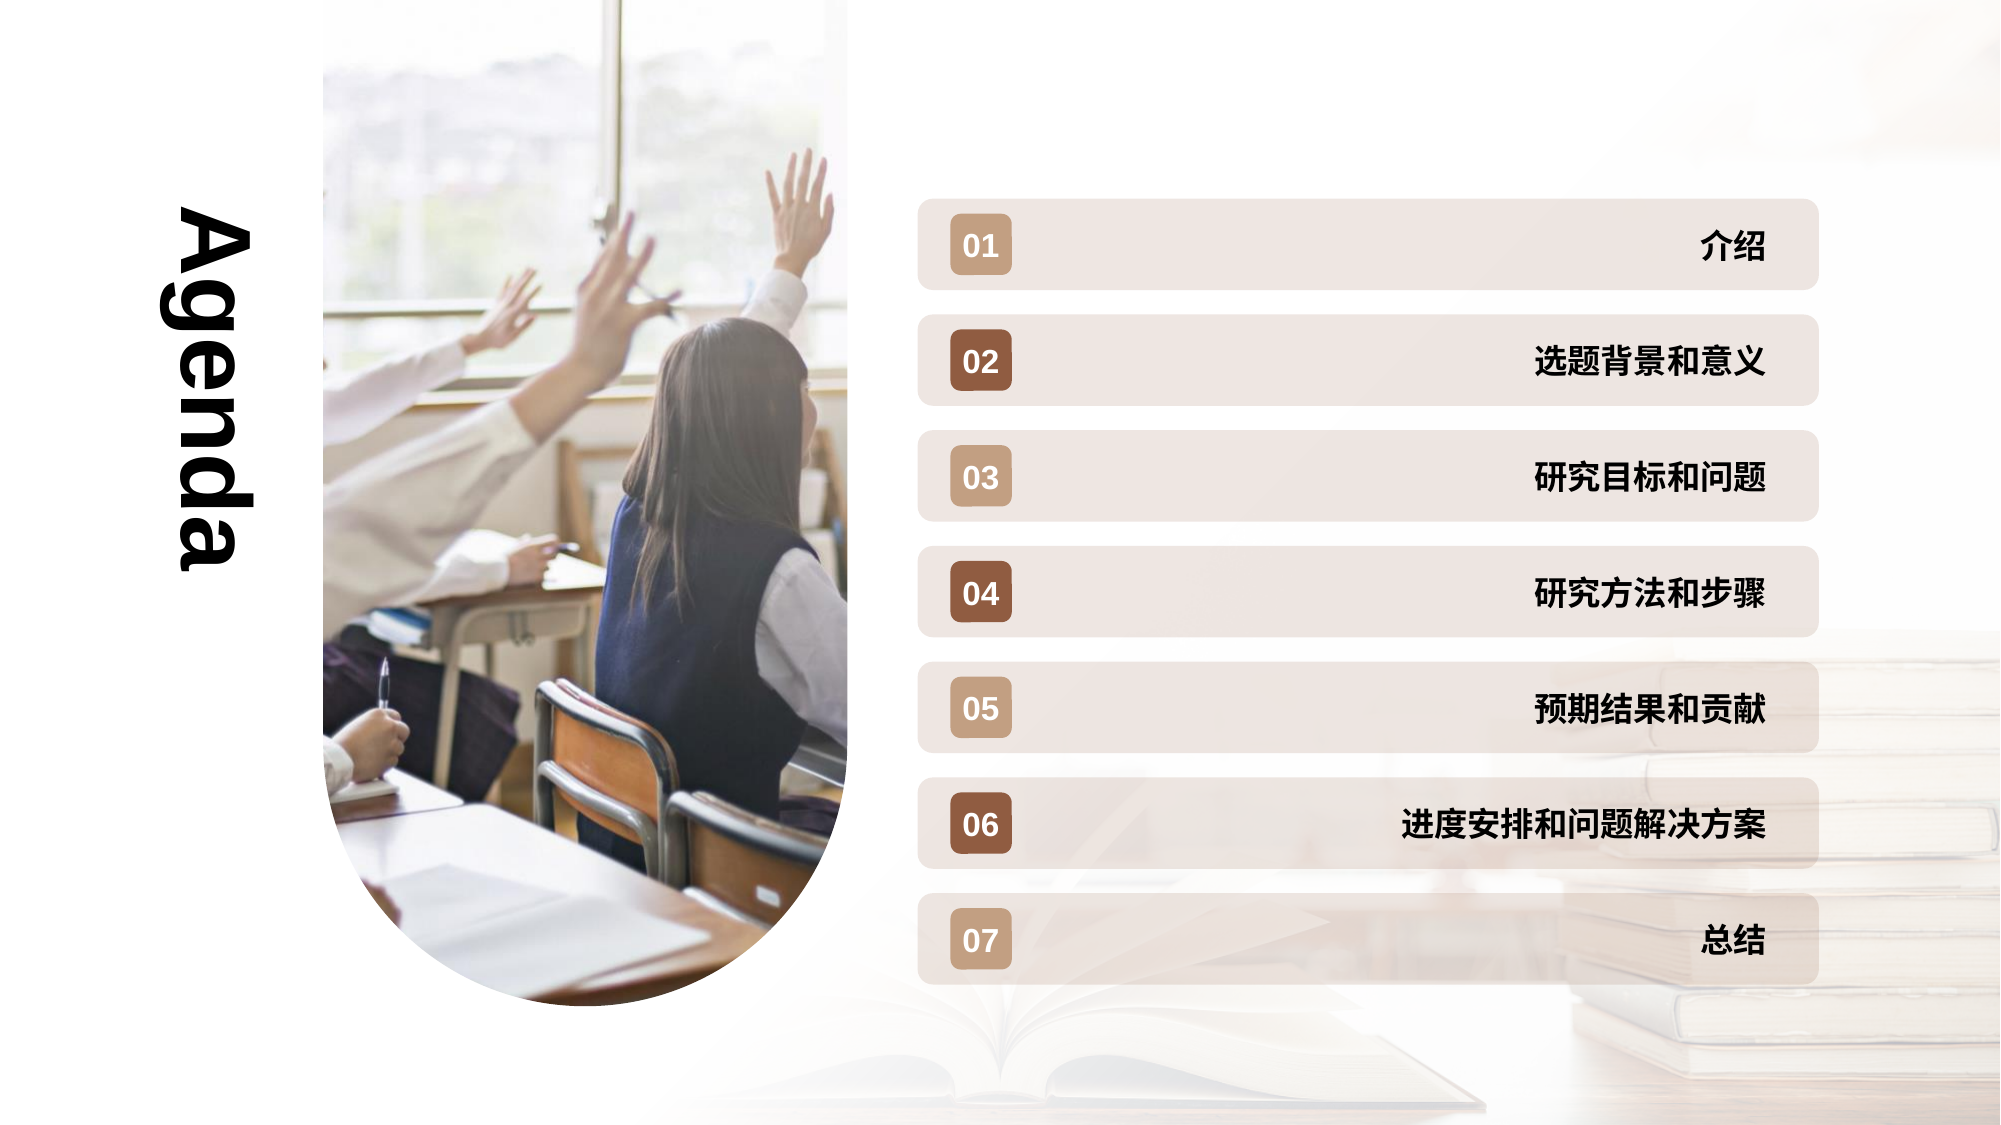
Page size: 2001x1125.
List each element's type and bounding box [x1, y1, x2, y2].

text_box [0, 0, 2000, 1125]
text_box [154, 0, 1819, 1007]
